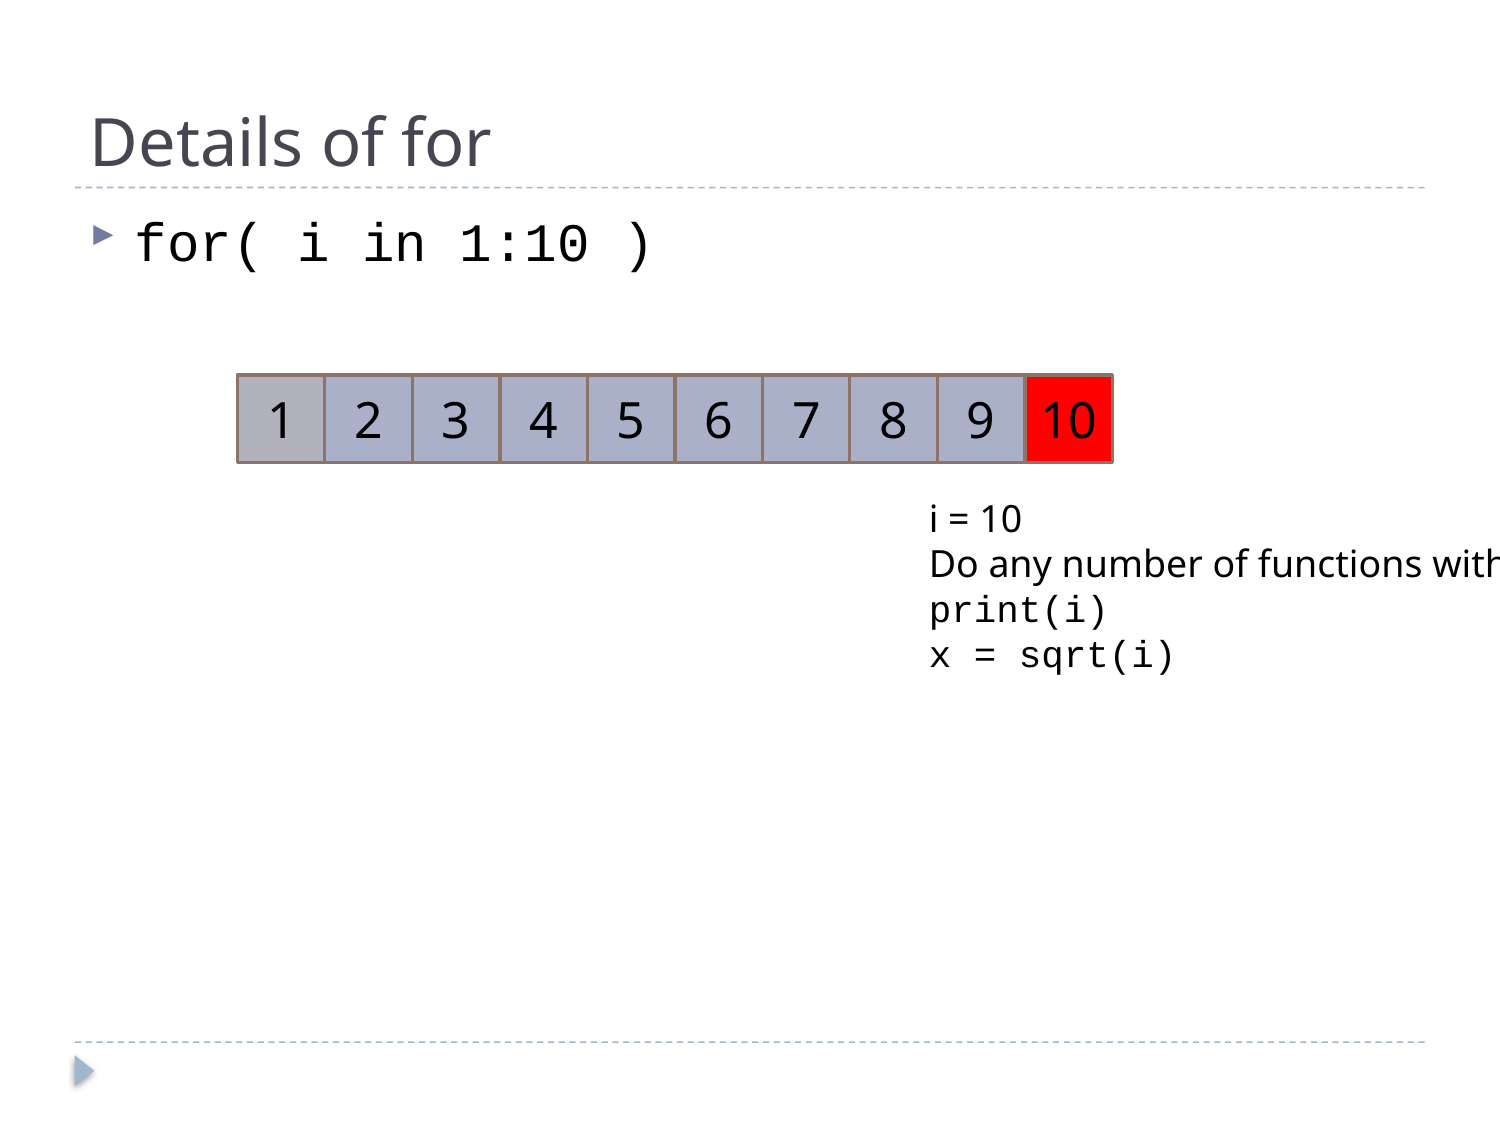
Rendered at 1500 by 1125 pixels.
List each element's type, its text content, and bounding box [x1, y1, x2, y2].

title Details of for [75, 24, 1425, 188]
text_box 7 [761, 373, 848, 464]
text_box 10 [1023, 373, 1114, 464]
text_box i = 10 Do any number of functions with i print(i) x = sqrt(i) [913, 487, 1500, 683]
text_box 5 [586, 373, 673, 464]
text_box 2 [323, 373, 411, 464]
text_box 3 [411, 373, 498, 464]
text_box 6 [673, 373, 761, 464]
text_box 8 [848, 373, 936, 464]
text_box 1 [236, 373, 323, 464]
text_box 4 [498, 373, 586, 464]
text_box 9 [936, 373, 1023, 464]
list for( i in 1:10 ) [75, 200, 1425, 1010]
